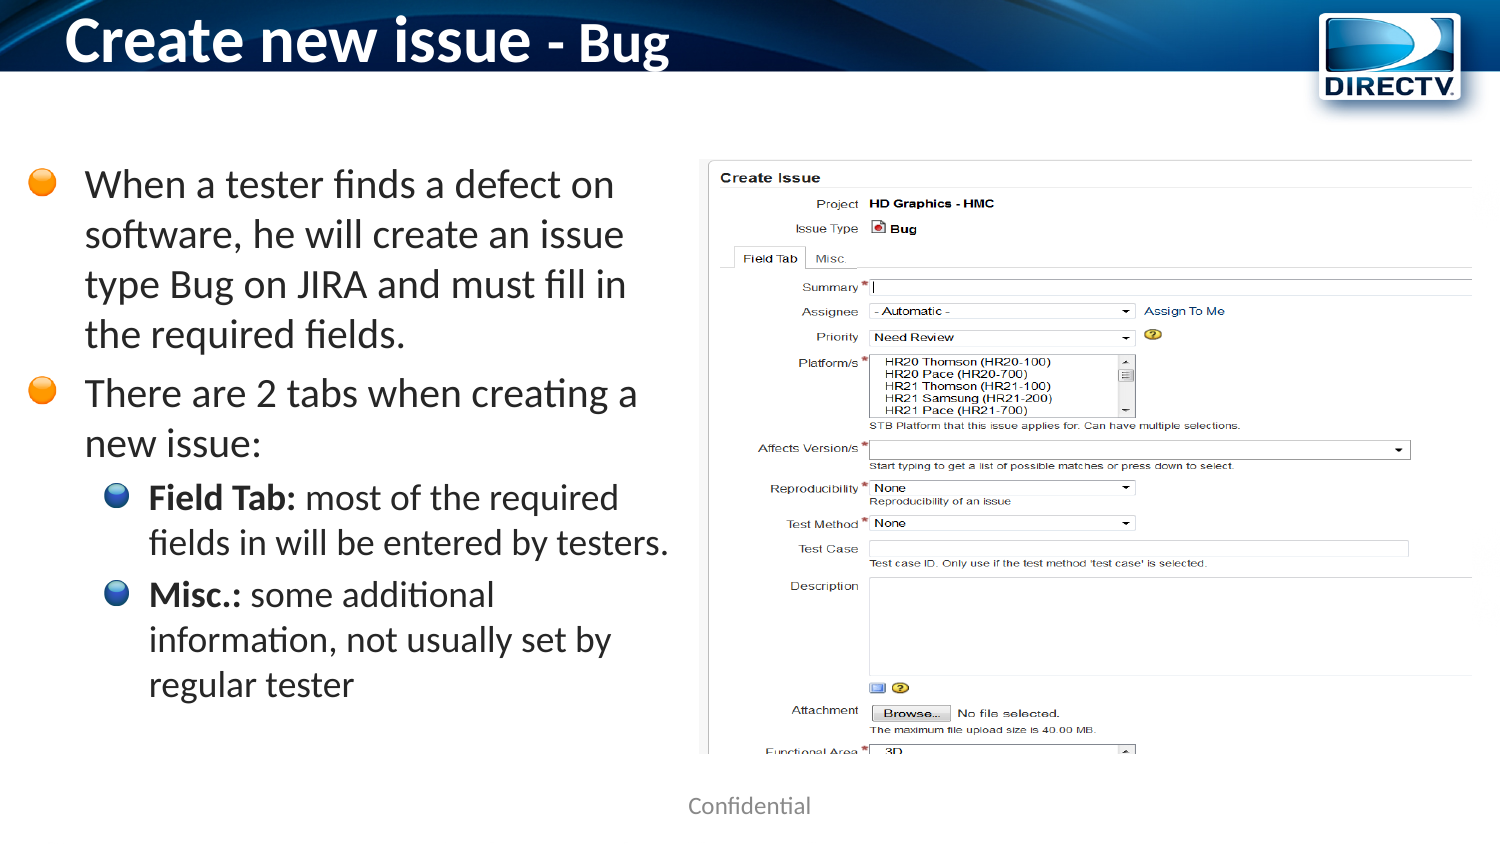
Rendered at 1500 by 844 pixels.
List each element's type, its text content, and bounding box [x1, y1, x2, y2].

title Create new issue - Bug [49, 0, 1463, 75]
footer Confidential [512, 782, 988, 828]
picture [0, 0, 1500, 844]
list When a tester finds a defect on software, he will create an issue type Bug on JIRA and must fill in the required fields. There are 2 tabs when creating a new issue: Field Tab: most of the required fields in will be entered by testers. Misc.: some additional information, not usually set by regular tester [12, 149, 701, 735]
